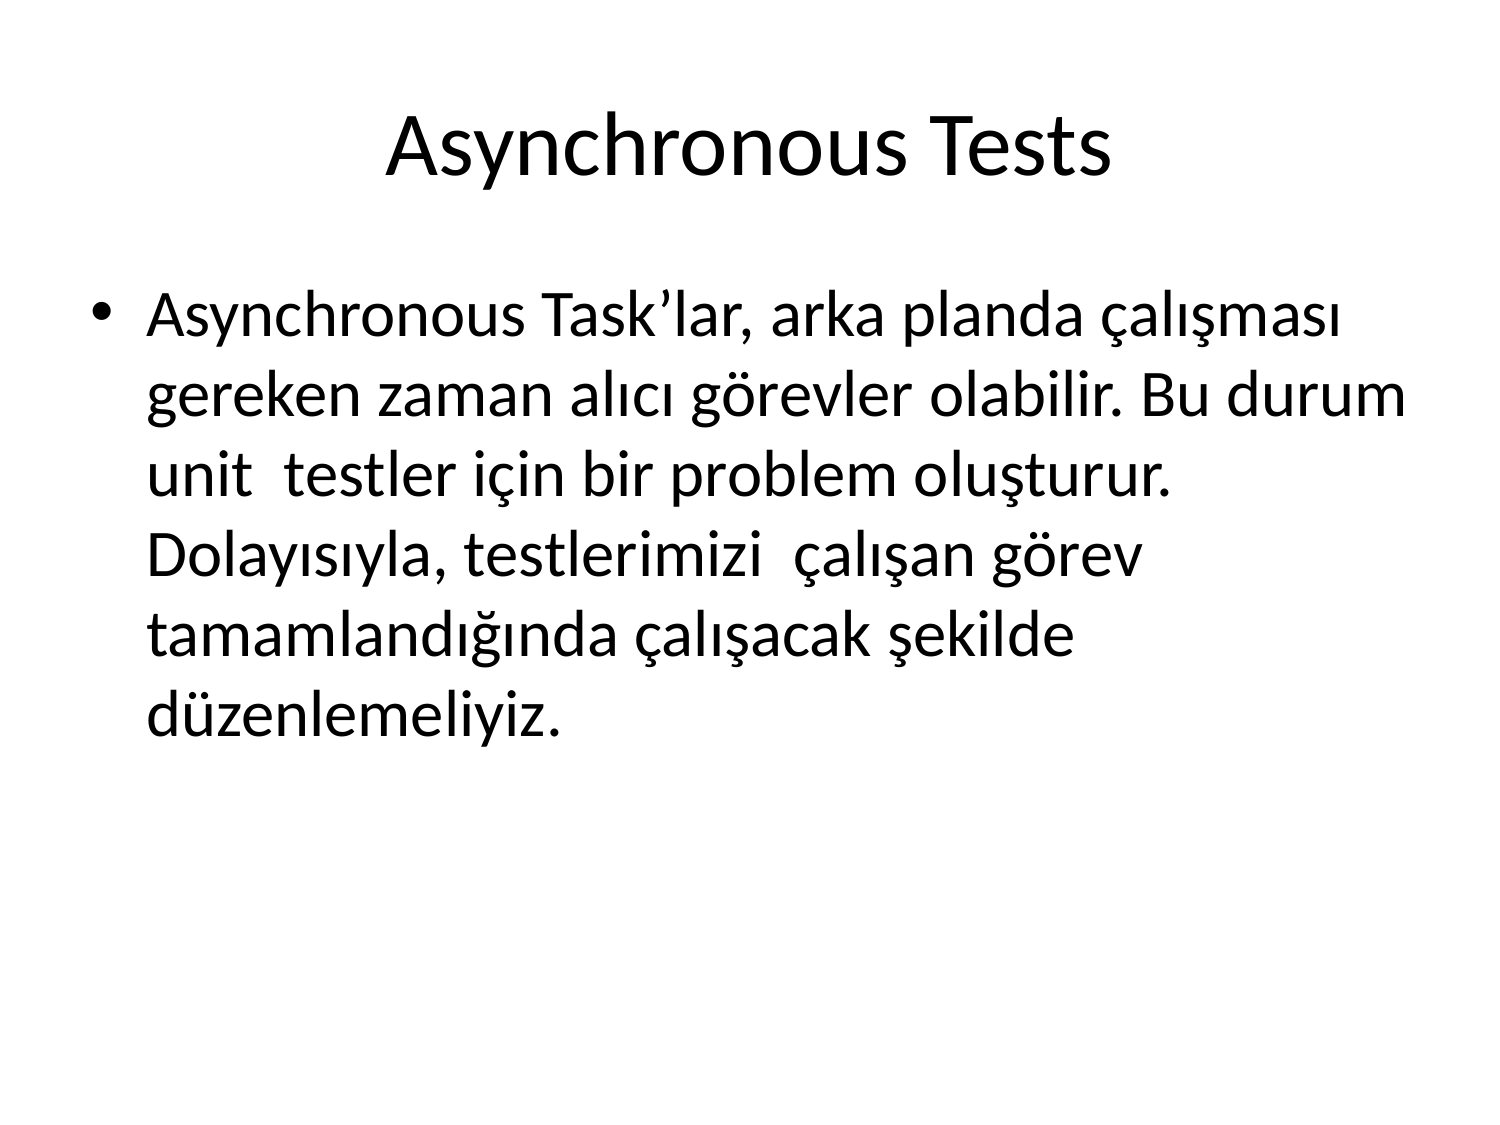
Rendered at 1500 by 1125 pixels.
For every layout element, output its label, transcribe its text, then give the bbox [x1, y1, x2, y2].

list Asynchronous Task’lar, arka planda çalışması gereken zaman alıcı görevler olabilir. Bu durum unit testler için bir problem oluşturur. Dolayısıyla, testlerimizi çalışan görev tamamlandığında çalışacak şekilde düzenlemeliyiz. [75, 262, 1425, 1005]
title Asynchronous Tests [75, 45, 1425, 233]
